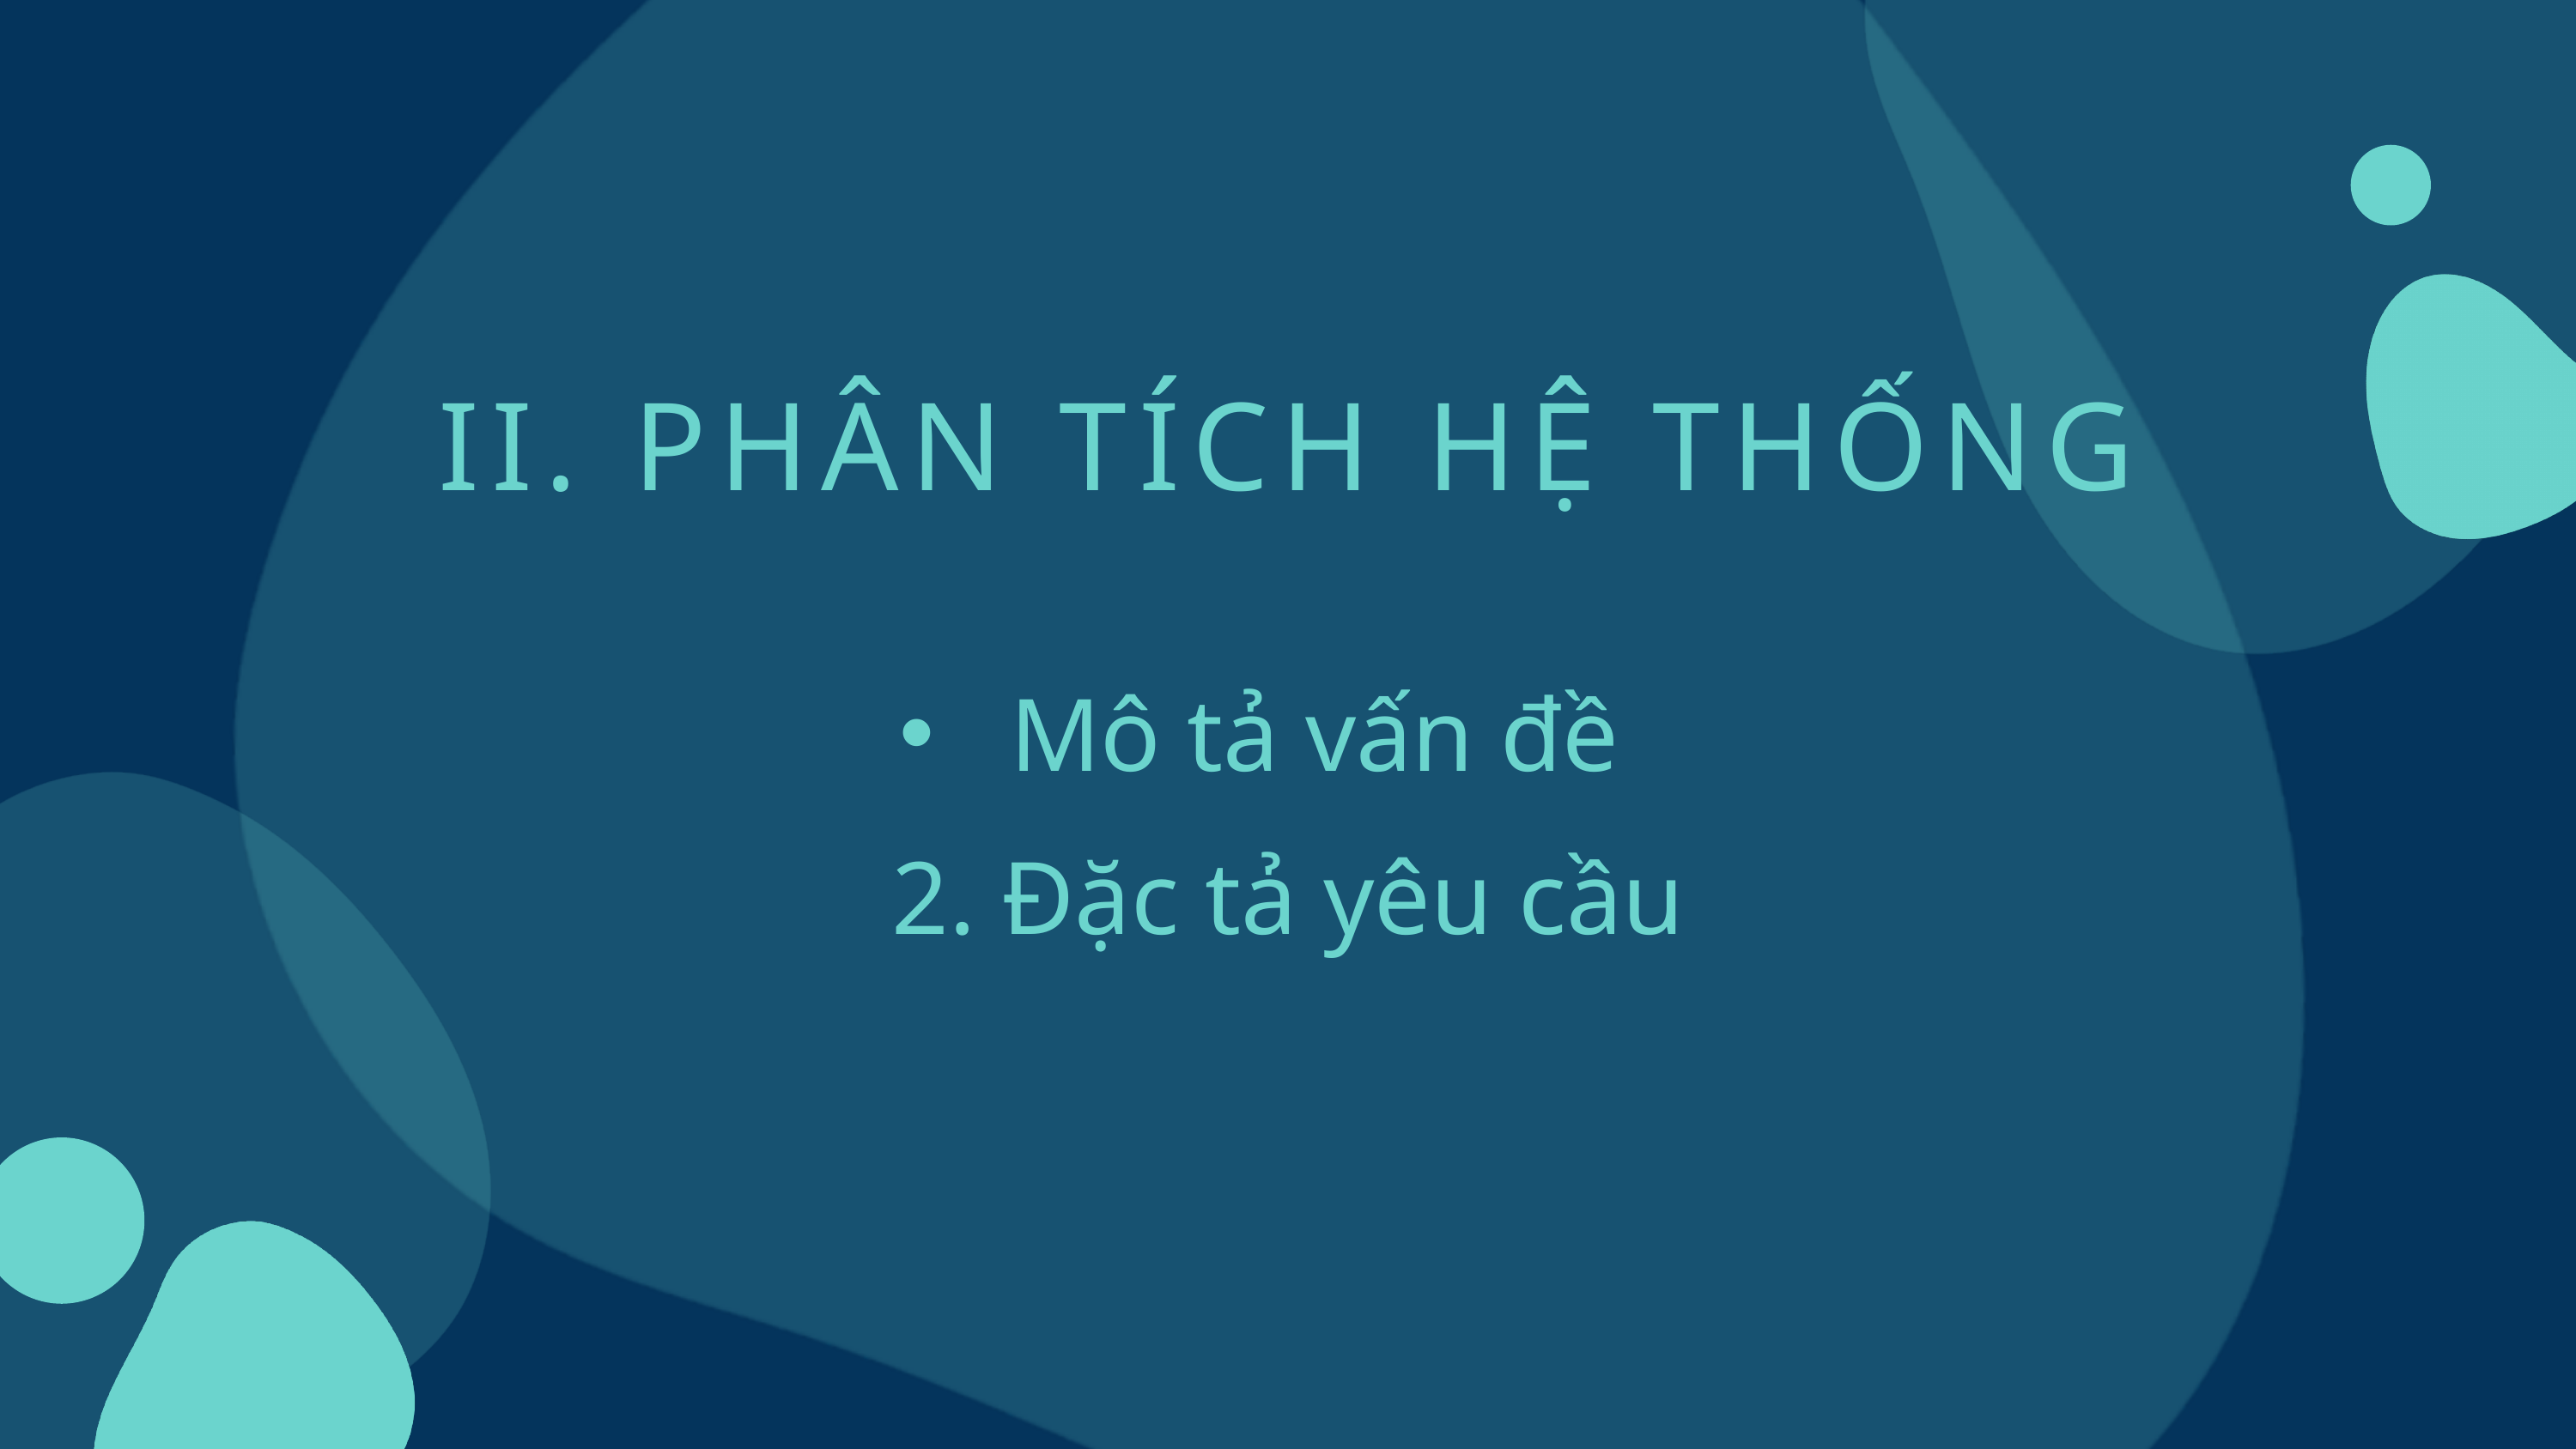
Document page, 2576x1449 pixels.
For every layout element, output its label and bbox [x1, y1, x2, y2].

text_box [2350, 144, 2432, 226]
picture [0, 0, 2576, 1449]
text_box [0, 1137, 145, 1304]
text_box [375, 379, 2201, 627]
